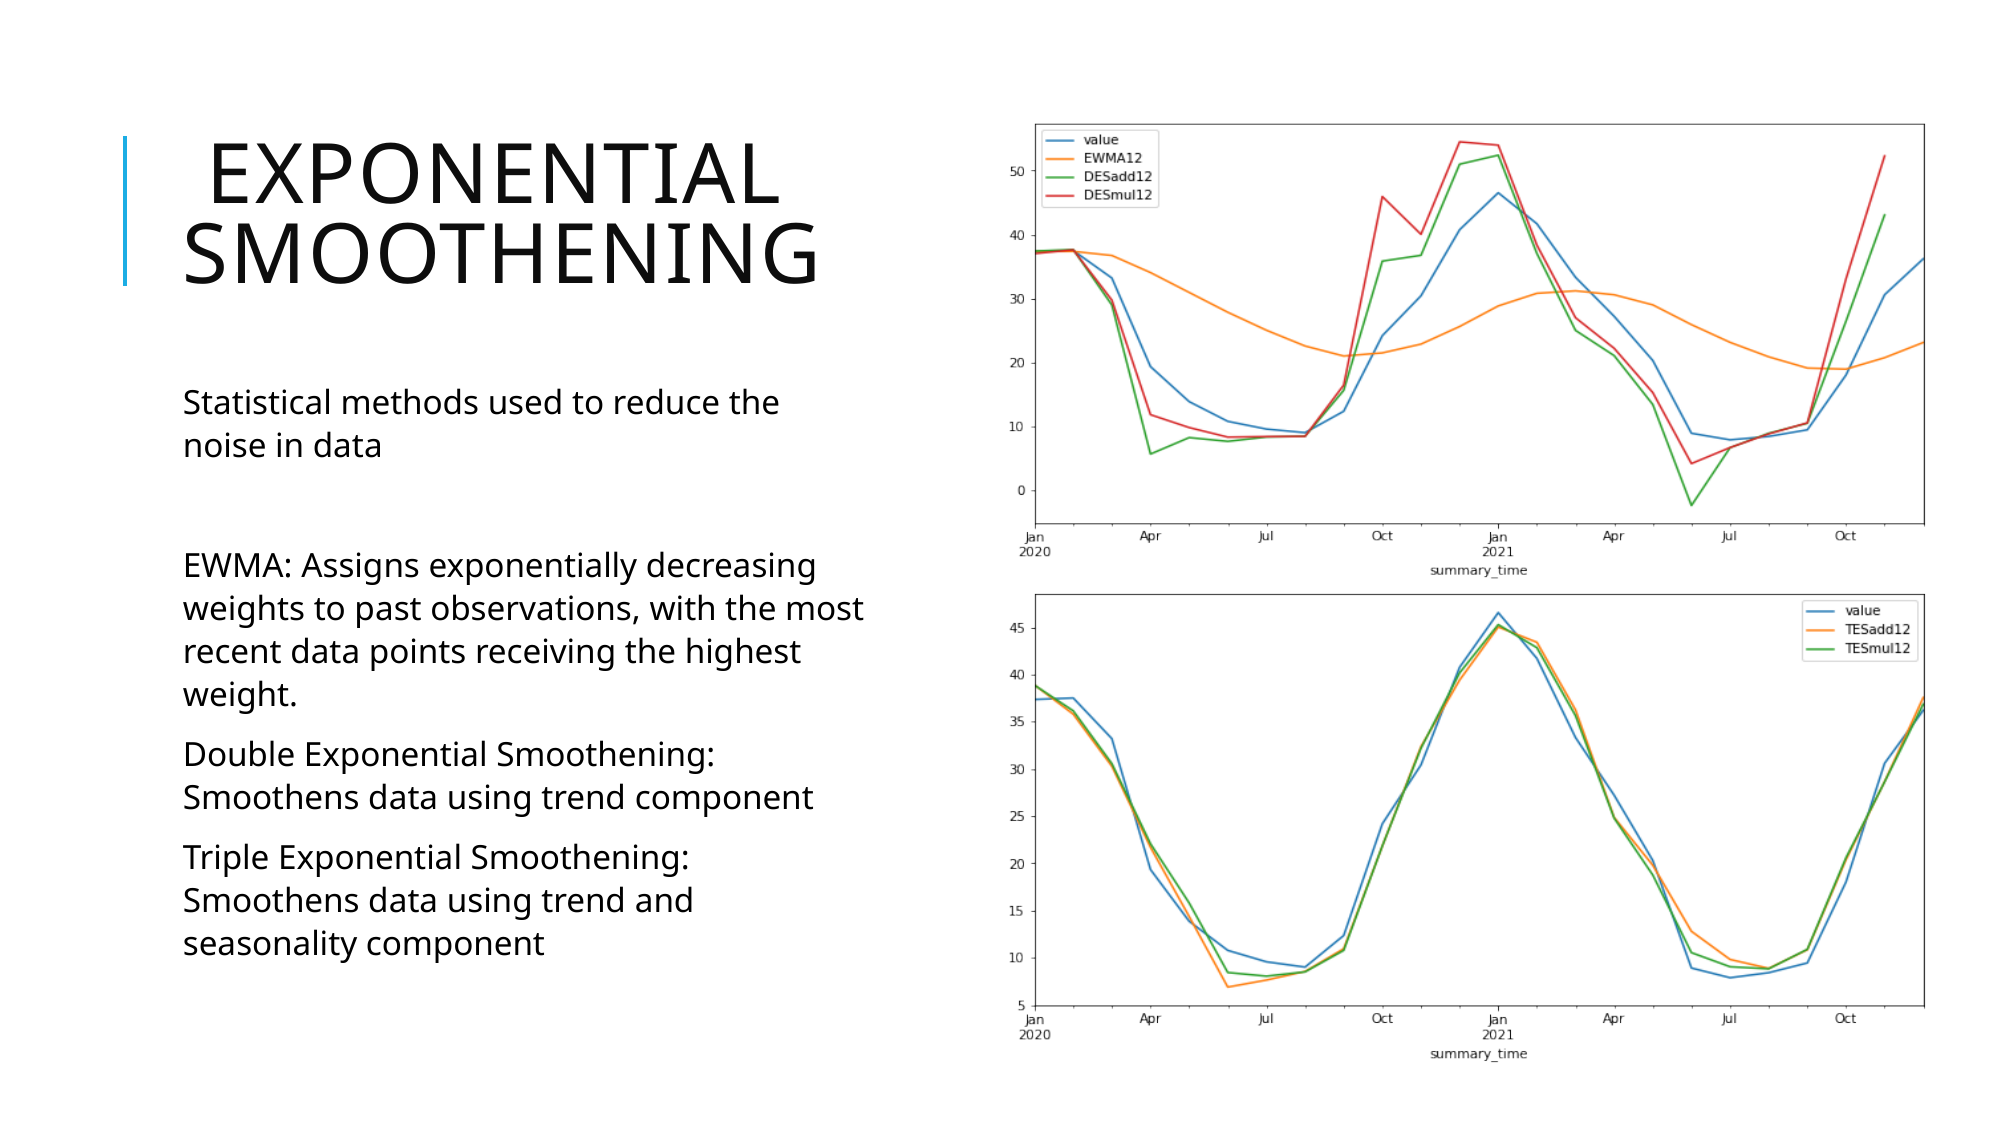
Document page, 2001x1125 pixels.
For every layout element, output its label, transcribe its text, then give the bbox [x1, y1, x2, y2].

title Exponential Smoothening [168, 77, 888, 363]
list Statistical methods used to reduce the noise in data EWMA: Assigns exponentially decreasing weights to past observations, with the most recent data points receiving the highest weight. Double Exponential Smoothening: Smoothens data using trend component Triple Exponential Smoothening: Smoothens data using trend and seasonality component [168, 370, 888, 988]
picture [999, 585, 1932, 1070]
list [999, 115, 1932, 582]
